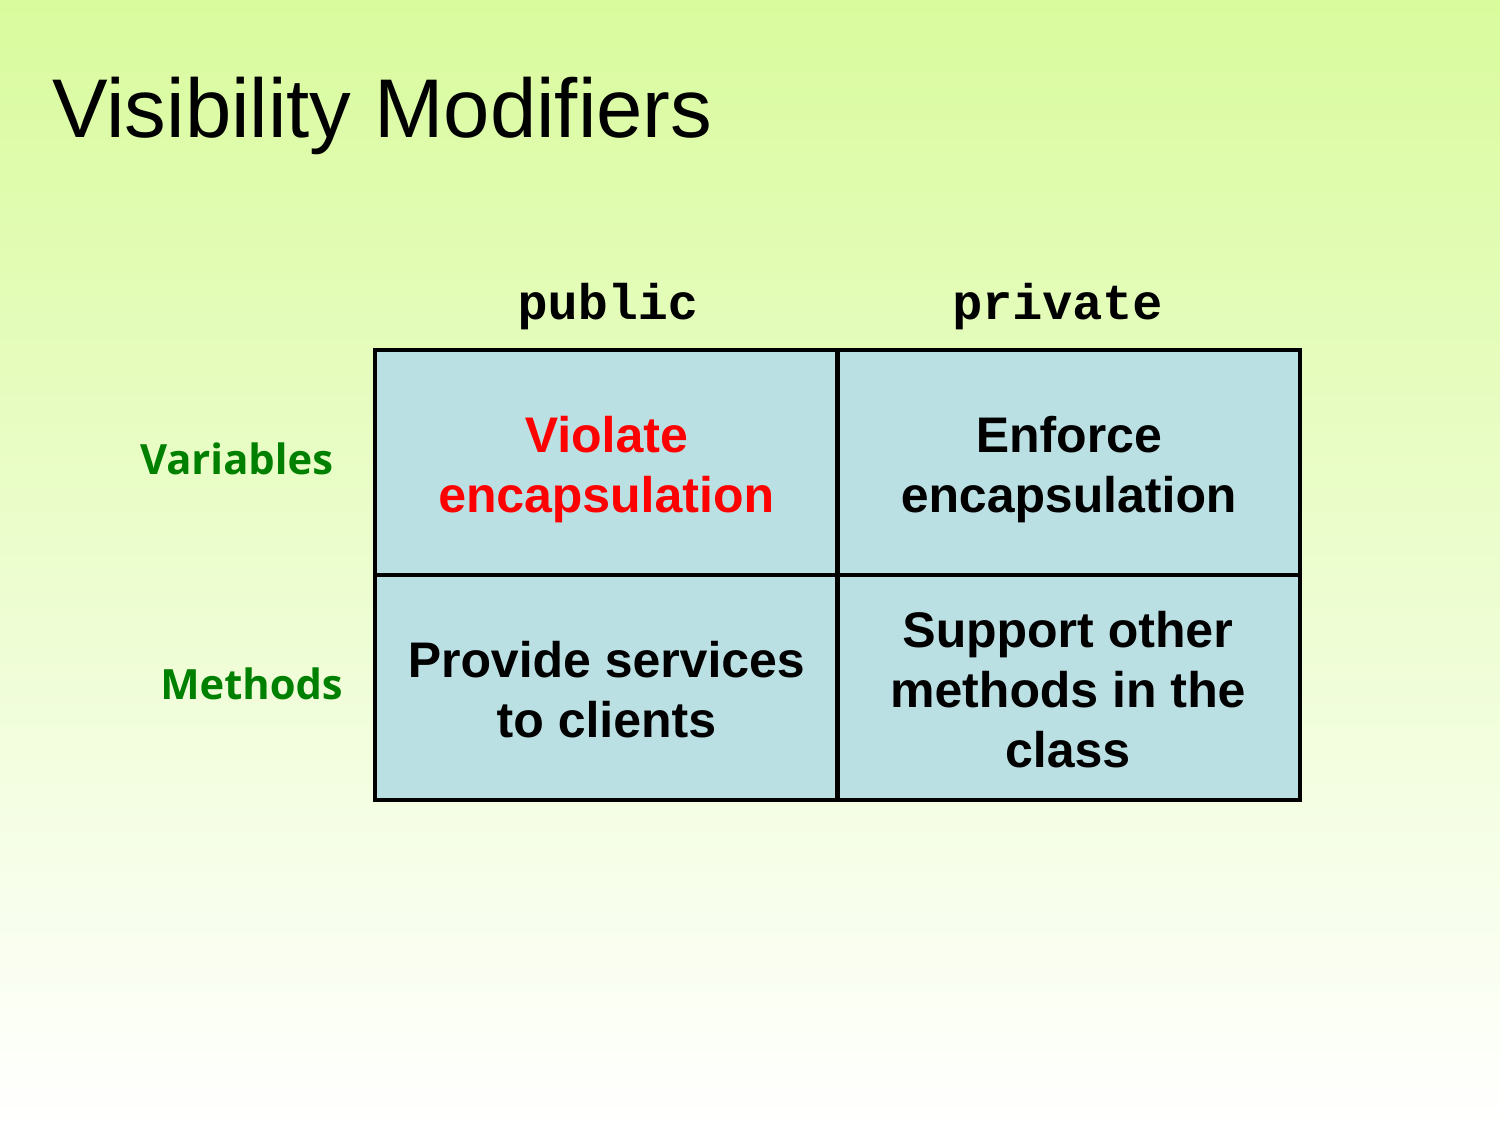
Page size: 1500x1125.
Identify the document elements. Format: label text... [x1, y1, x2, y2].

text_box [112, 262, 1301, 801]
title Visibility Modifiers [37, 45, 1463, 163]
